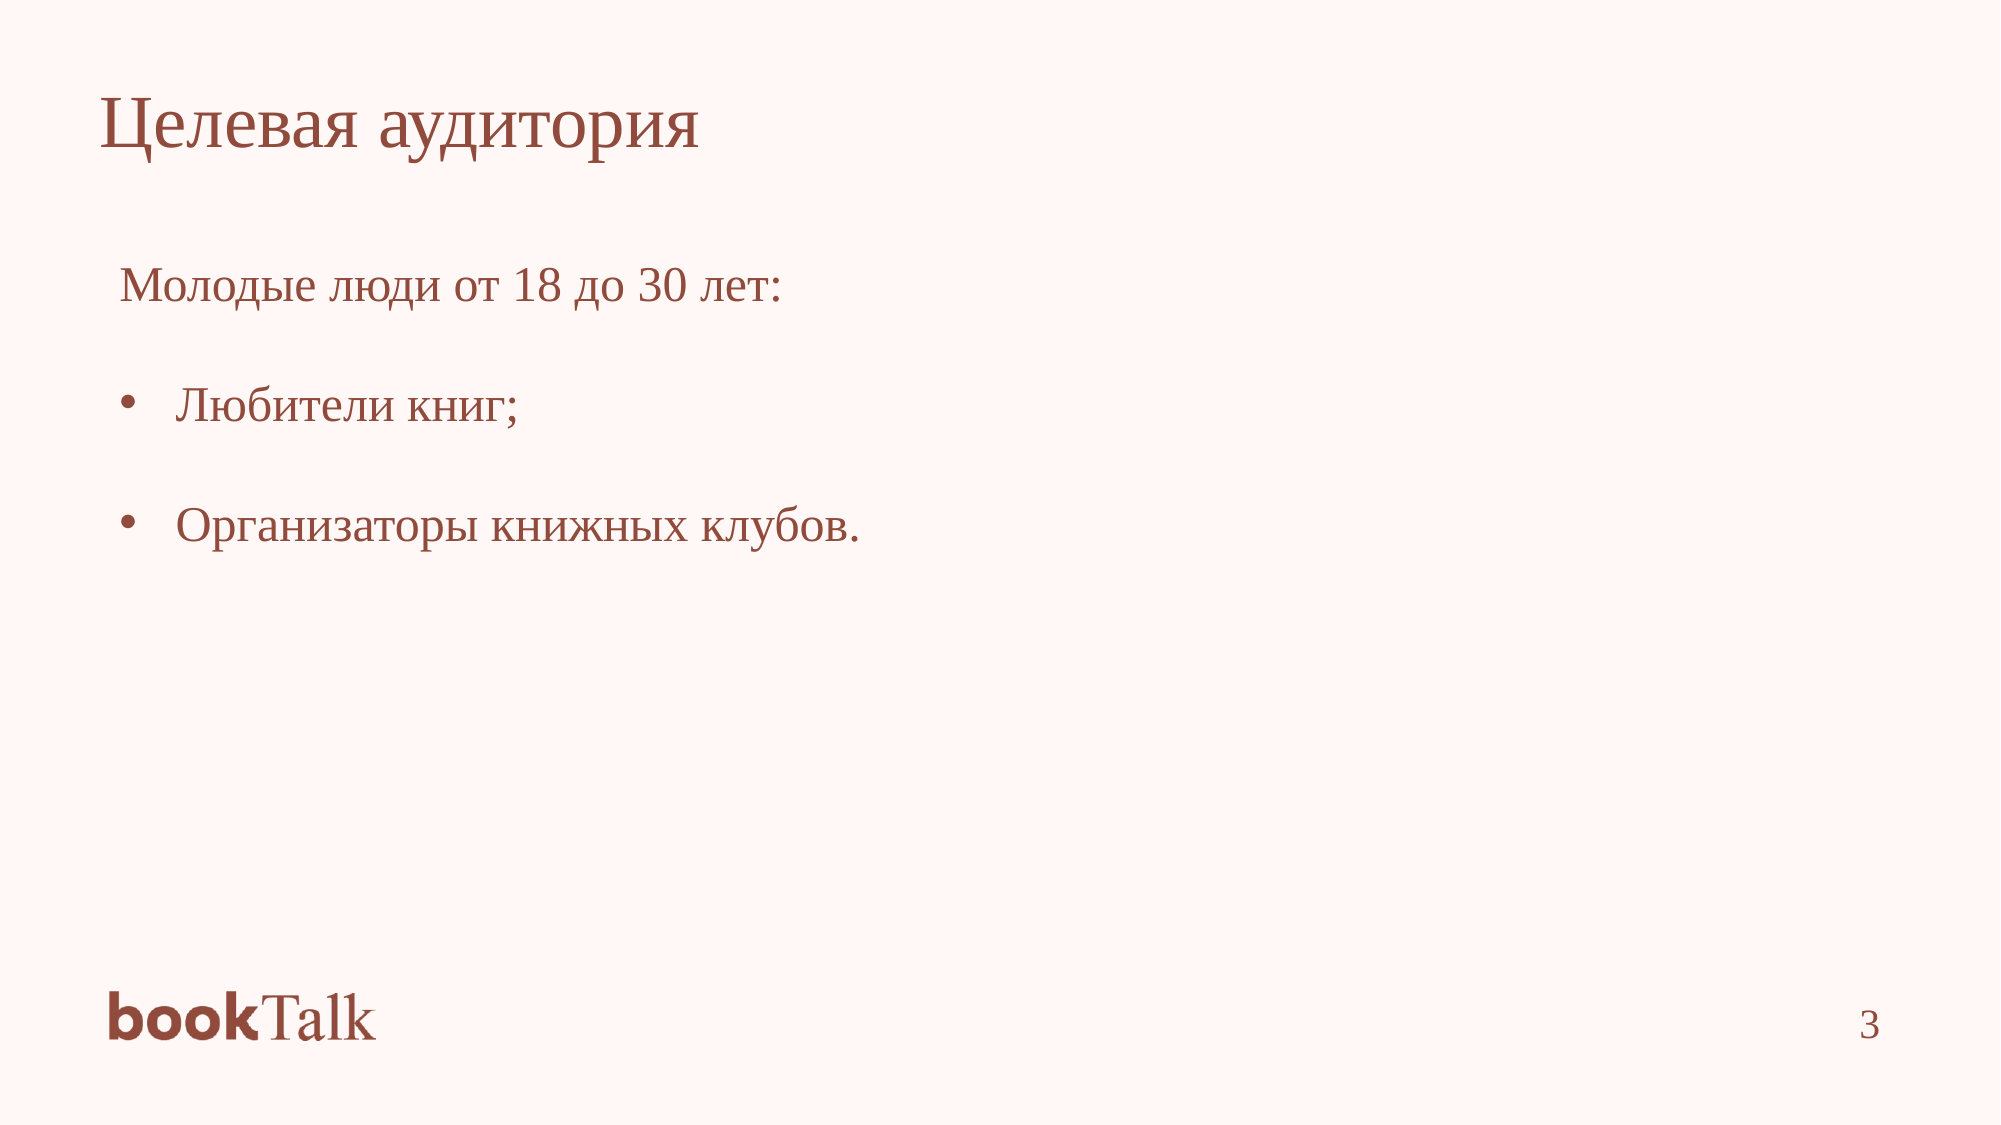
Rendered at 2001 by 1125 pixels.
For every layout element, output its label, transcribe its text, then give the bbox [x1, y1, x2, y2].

slide_number 3 [1445, 992, 1896, 1052]
text_box Целевая аудитория [84, 64, 890, 170]
picture [104, 983, 376, 1061]
text_box Молодые люди от 18 до 30 лет: Любители книг; Организаторы книжных клубов. [104, 244, 1935, 619]
